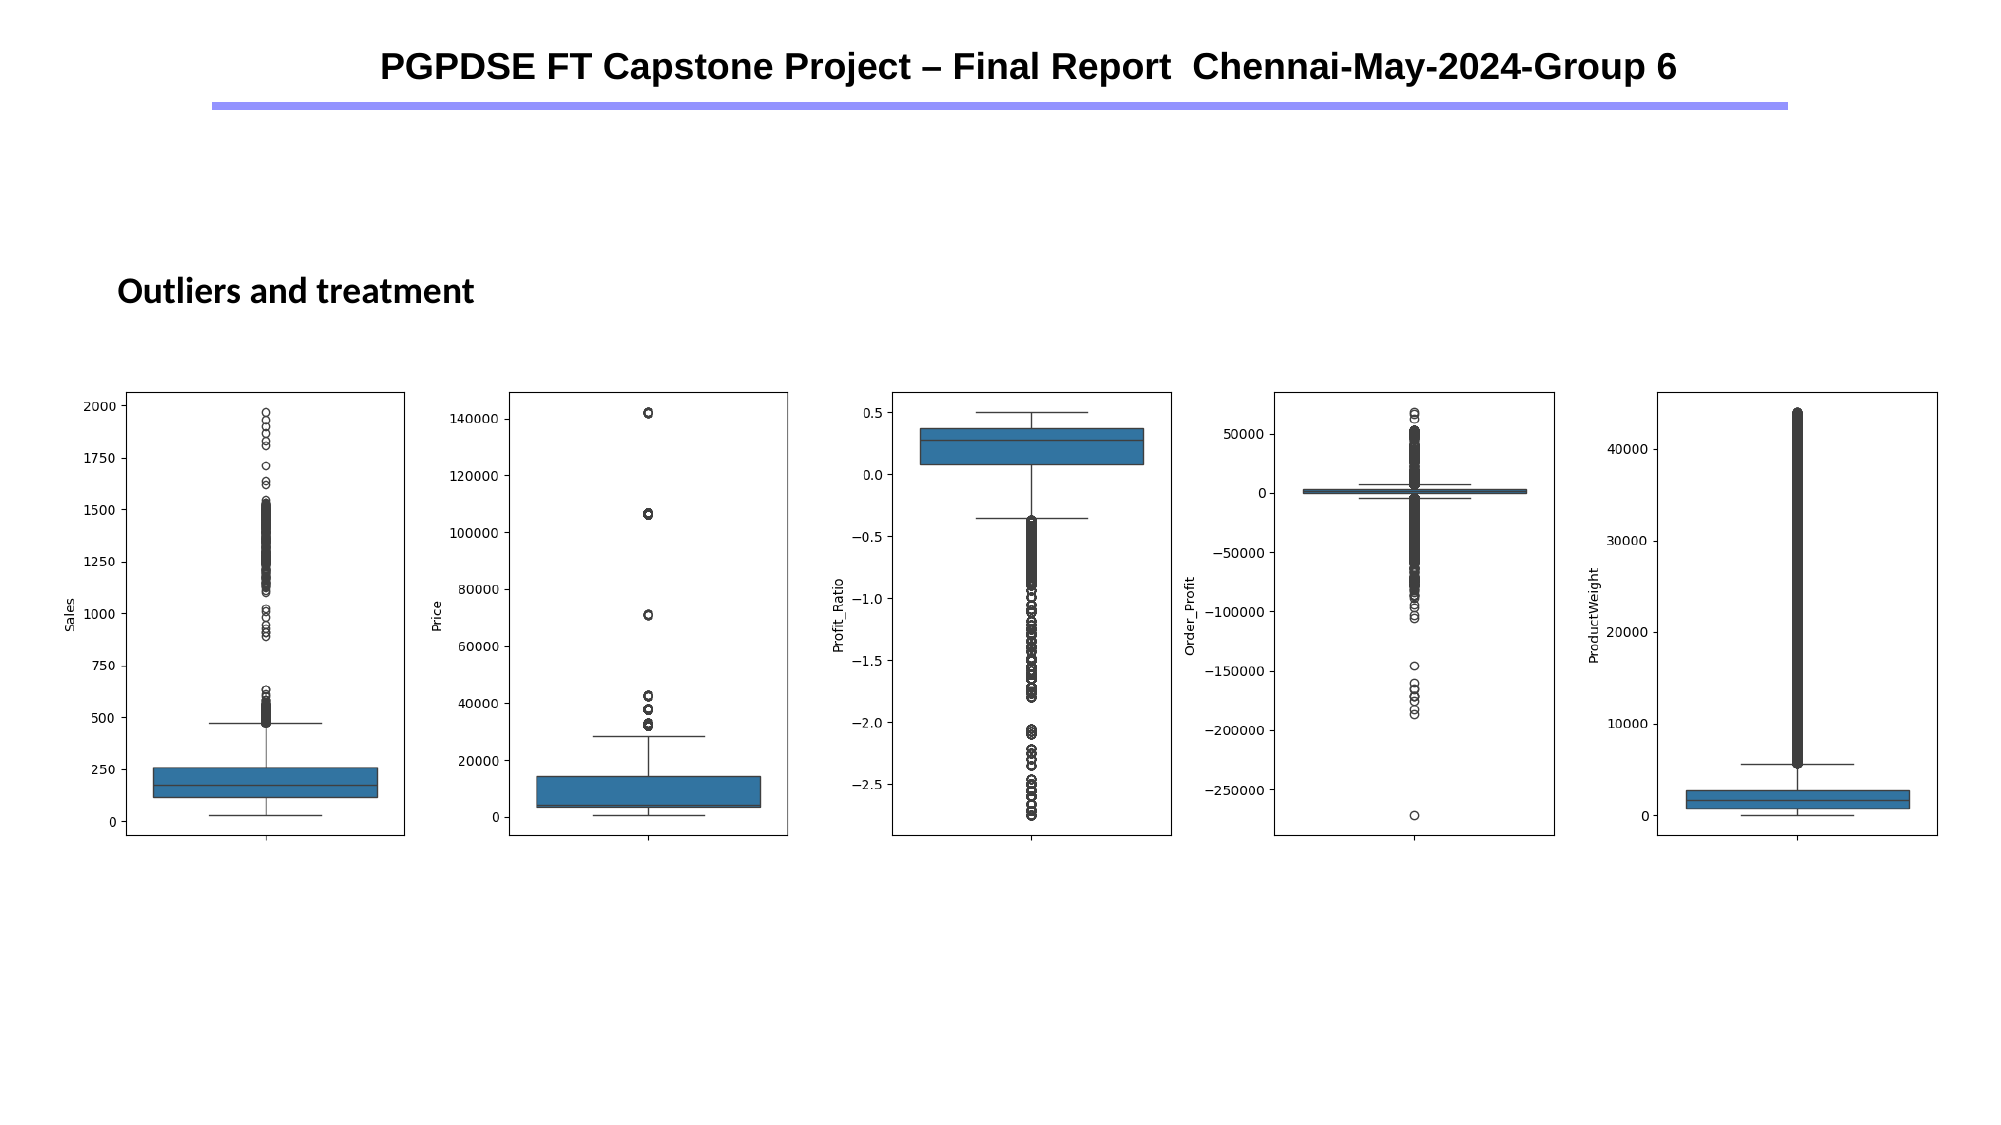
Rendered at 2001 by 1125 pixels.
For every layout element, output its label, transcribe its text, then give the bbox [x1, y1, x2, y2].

picture [212, 102, 1788, 110]
picture [54, 382, 1945, 849]
text_box PGPDSE FT Capstone Project – Final Report Chennai-May-2024-Group 6 [365, 34, 1820, 184]
text_box Outliers and treatment [0, 258, 990, 319]
